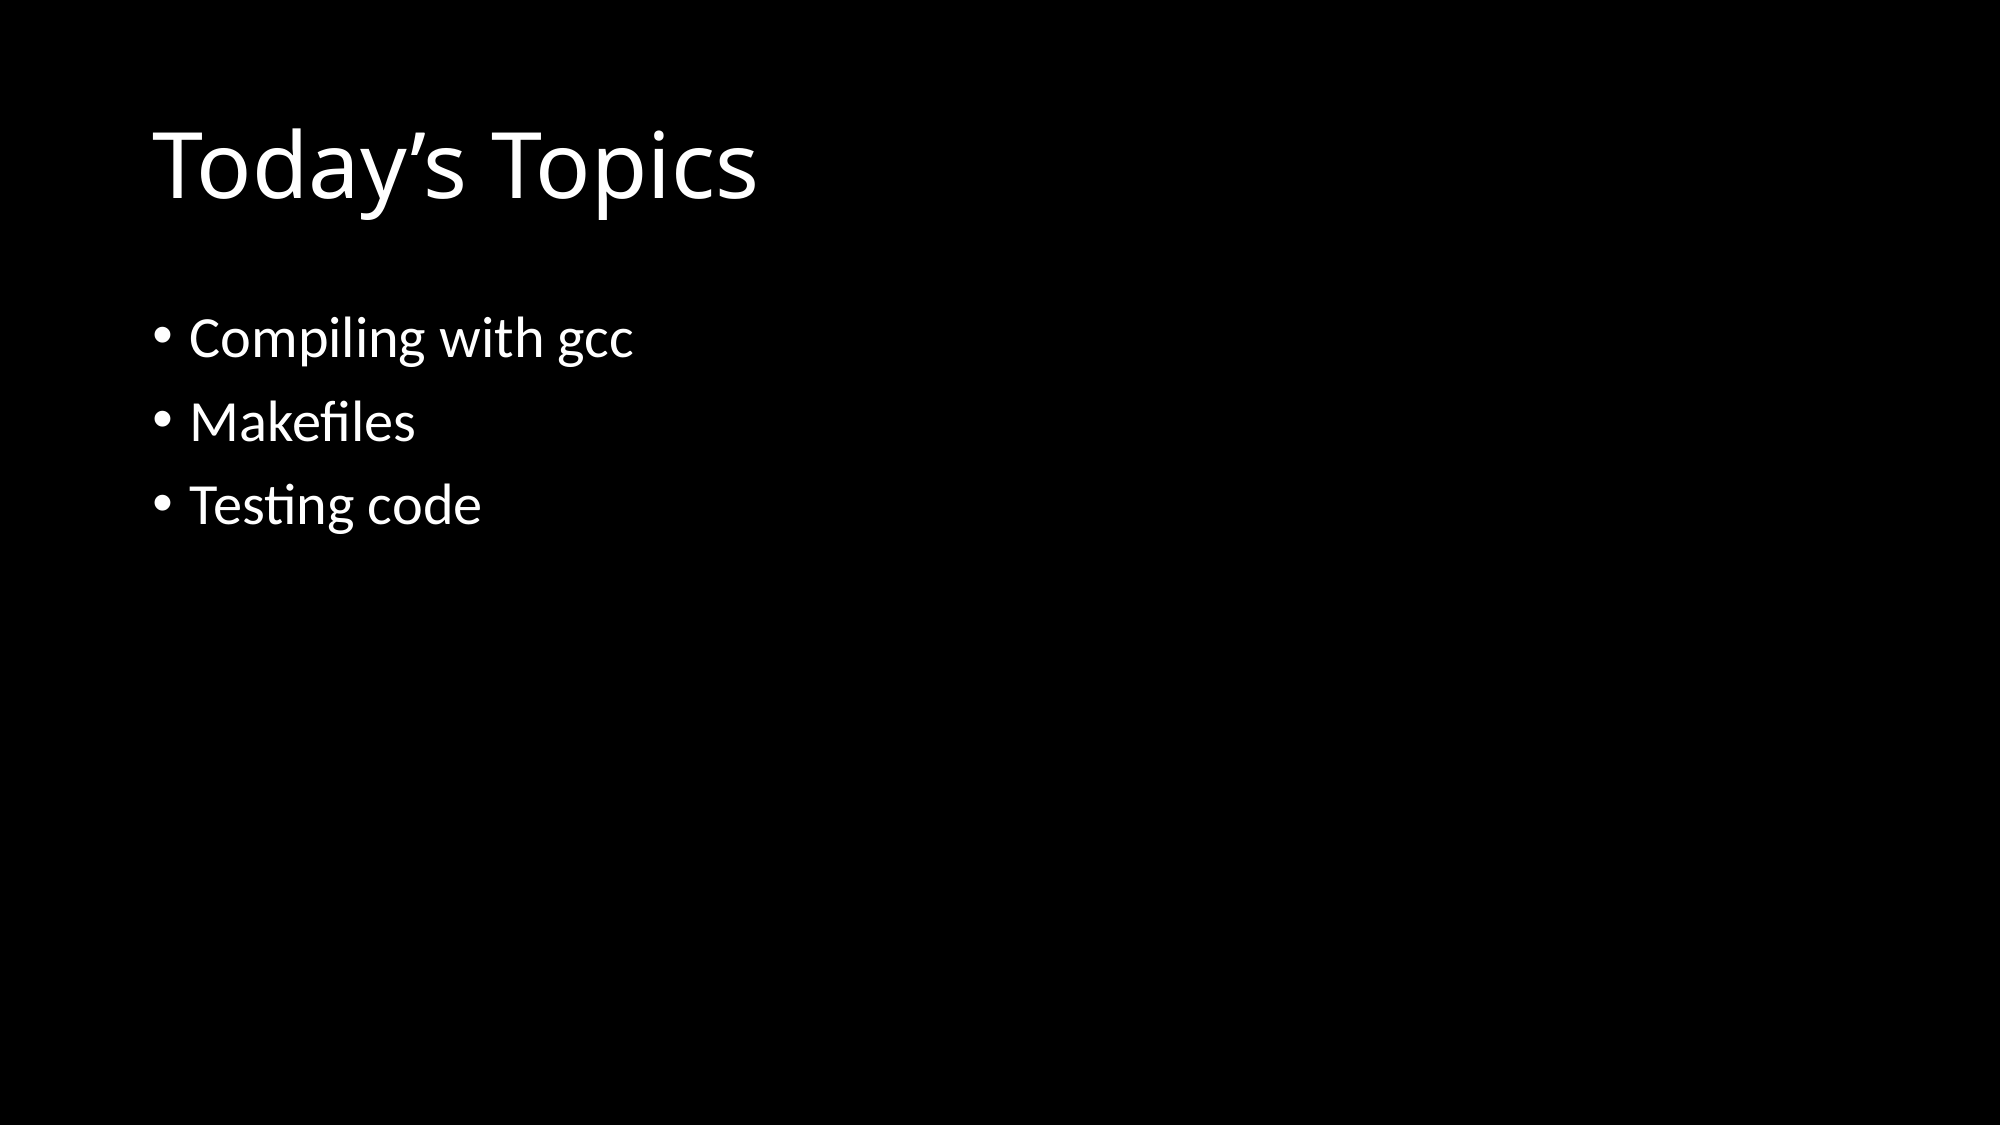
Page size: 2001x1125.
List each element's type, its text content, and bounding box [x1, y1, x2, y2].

title Today’s Topics [137, 59, 1863, 278]
list Compiling with gcc Makefiles Testing code [137, 299, 1863, 1014]
